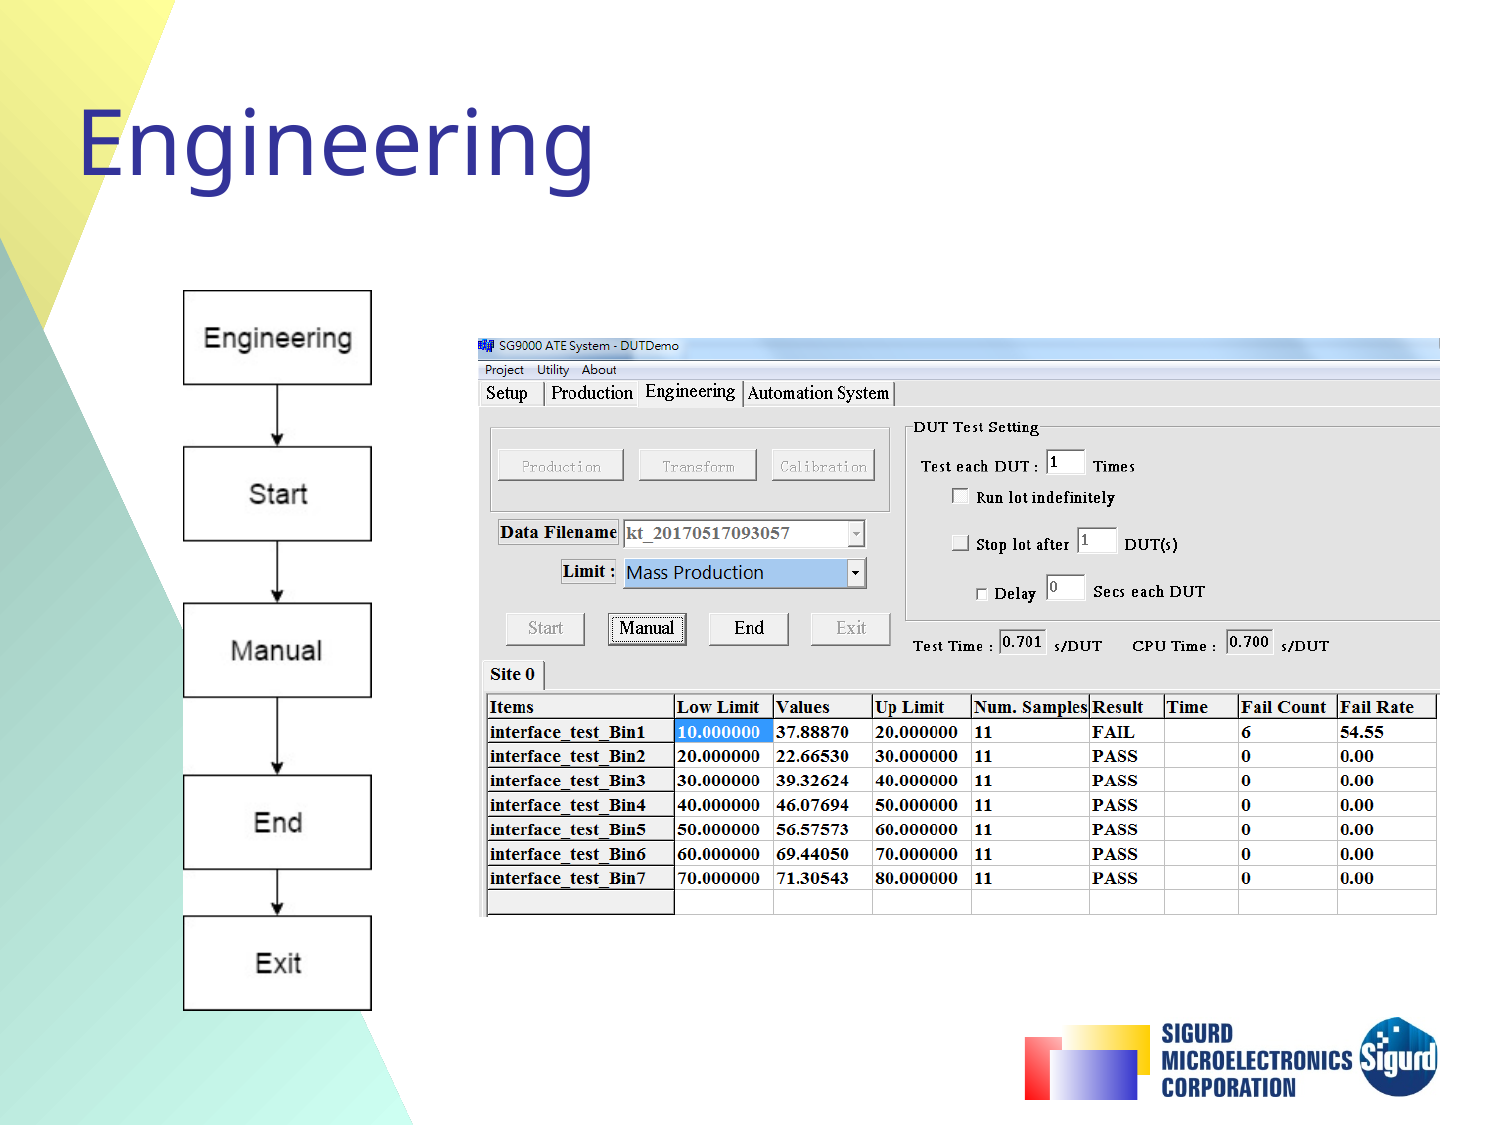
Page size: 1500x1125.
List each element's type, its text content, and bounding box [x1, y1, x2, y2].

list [182, 290, 373, 1012]
picture [1162, 1017, 1438, 1097]
picture [477, 337, 1440, 918]
title Engineering [74, 44, 1425, 233]
